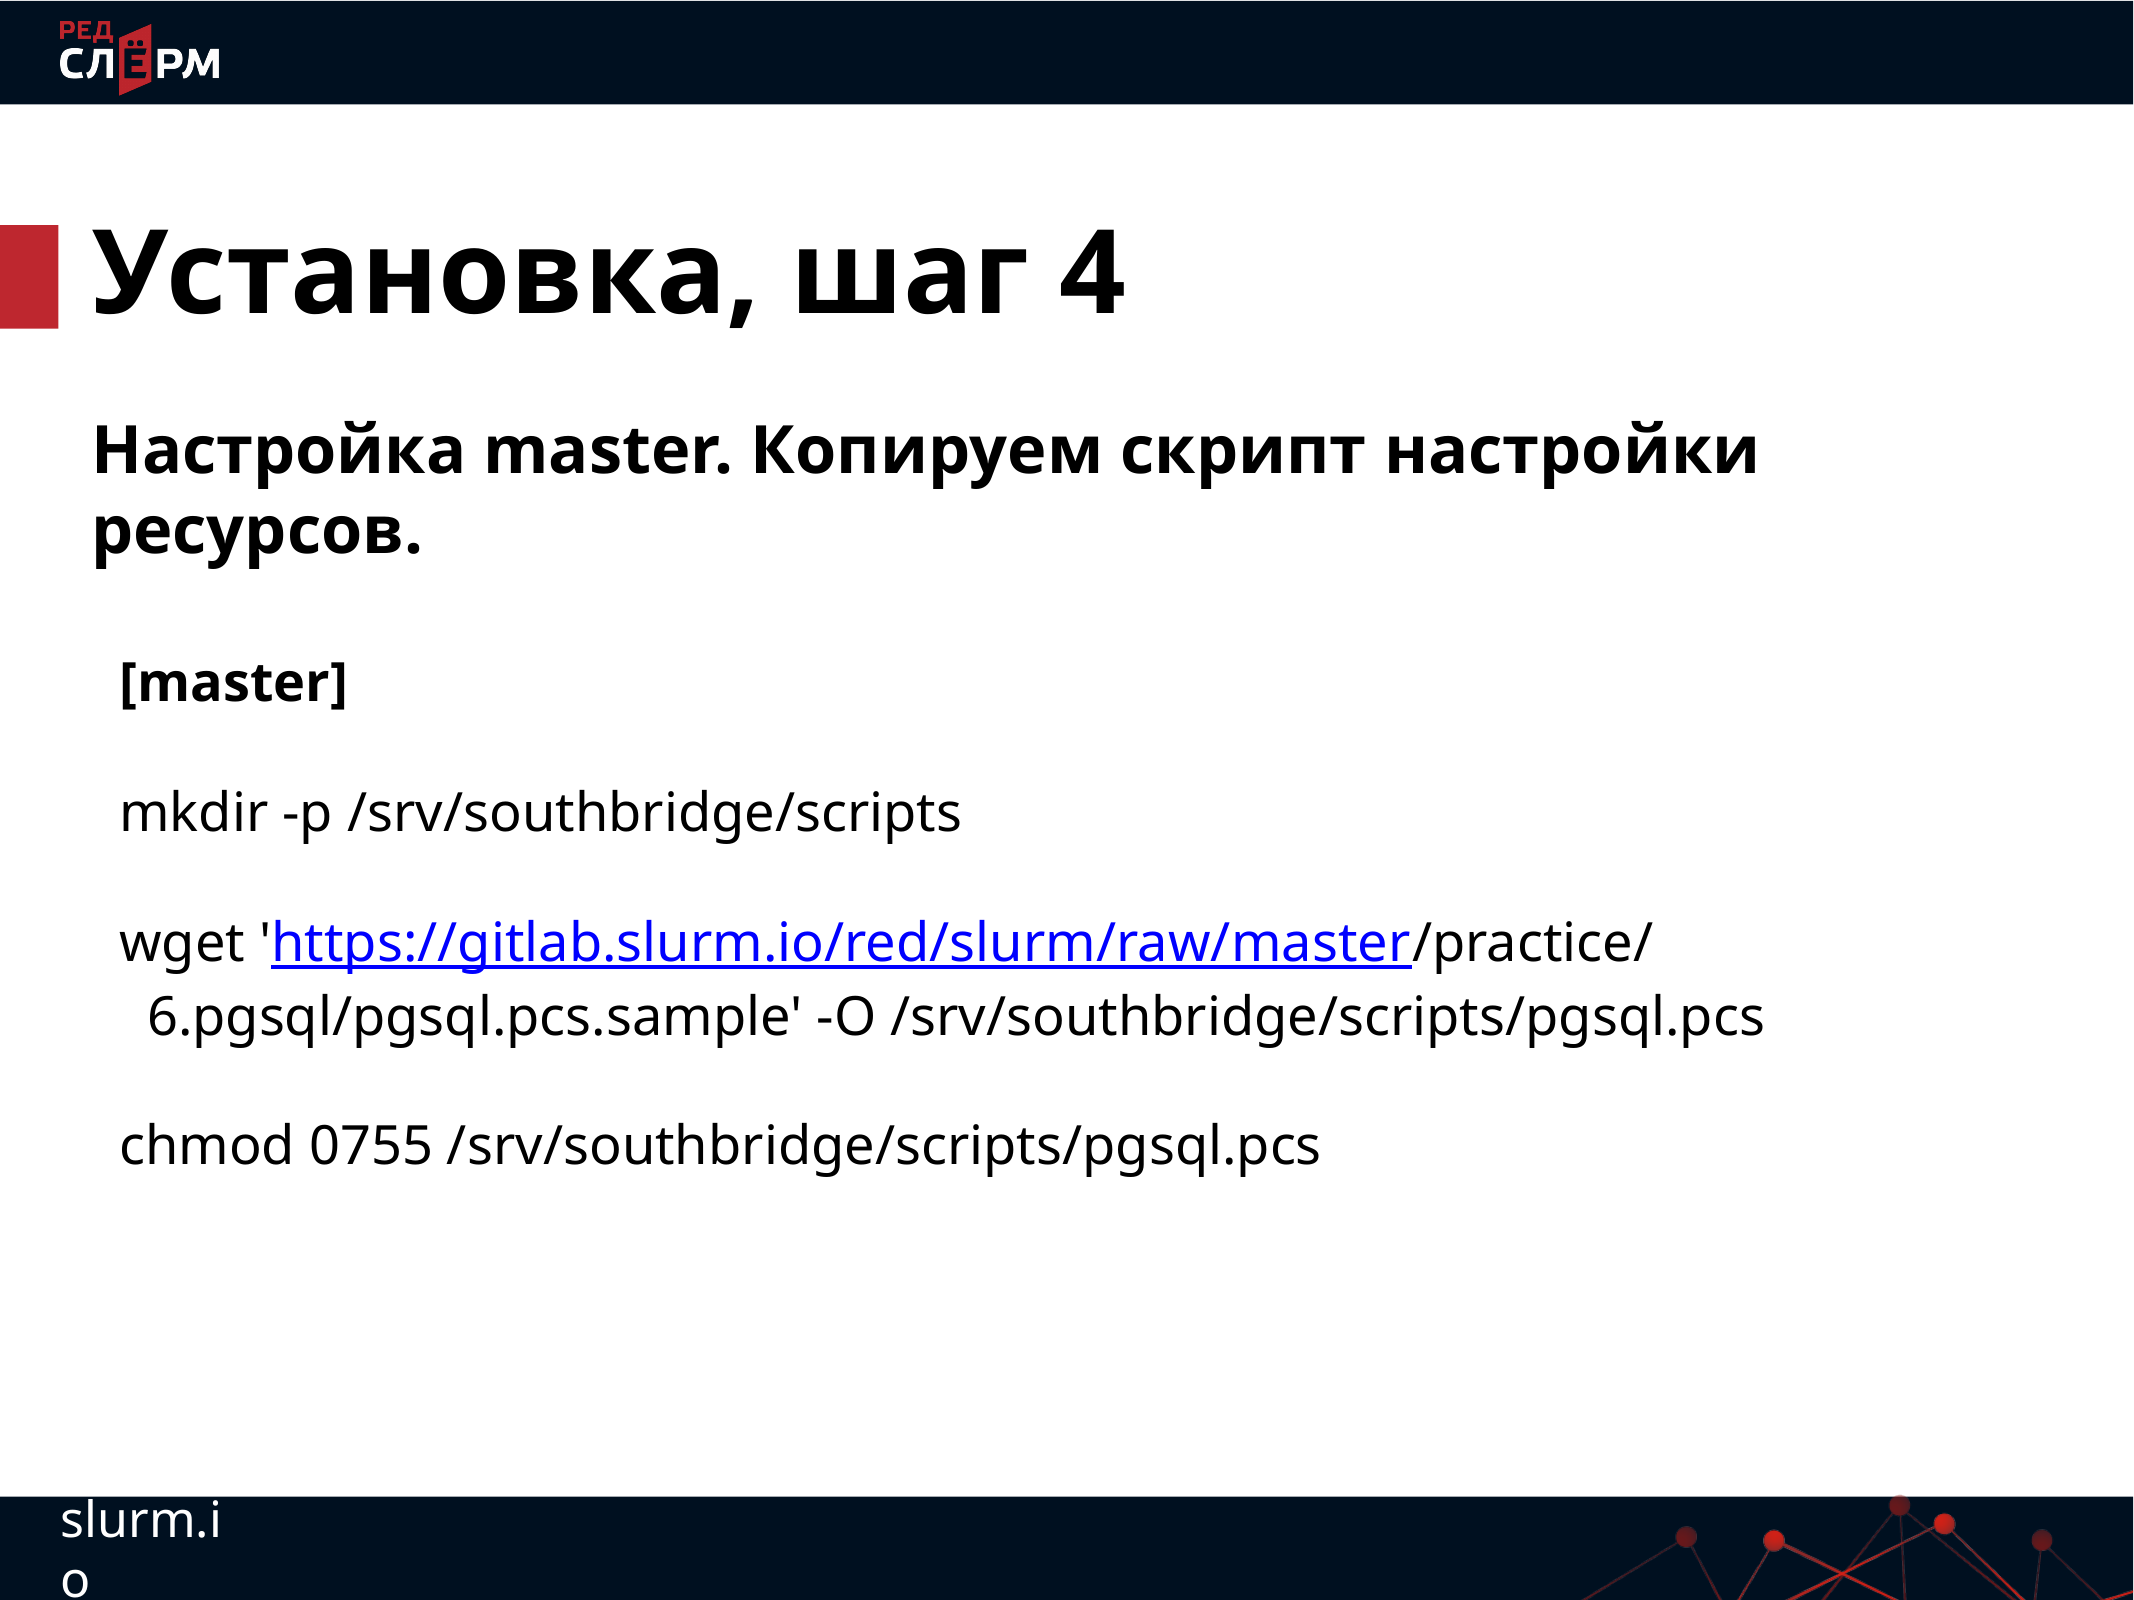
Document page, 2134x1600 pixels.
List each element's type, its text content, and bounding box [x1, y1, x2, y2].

picture [60, 21, 219, 97]
text_box [0, 1496, 1006, 1600]
text_box slurm.io [52, 1509, 261, 1586]
text_box Установка, шаг 4 [83, 188, 1985, 346]
text_box Настройка master. Копируем скрипт настройки ресурсов. [master] mkdir -p /srv/southbridge/scripts wget 'https://gitlab.slurm.io/red/slurm/raw/master/practice/ 6.pgsql/pgsql.pcs.sample' -O /srv/southbridge/scripts/pgsql.pcs chmod 0755 /srv/southbridge/scripts/pgsql.pcs [82, 398, 2026, 1274]
text_box [0, 225, 59, 329]
picture [1011, 1432, 2134, 1600]
text_box [0, 0, 2134, 105]
